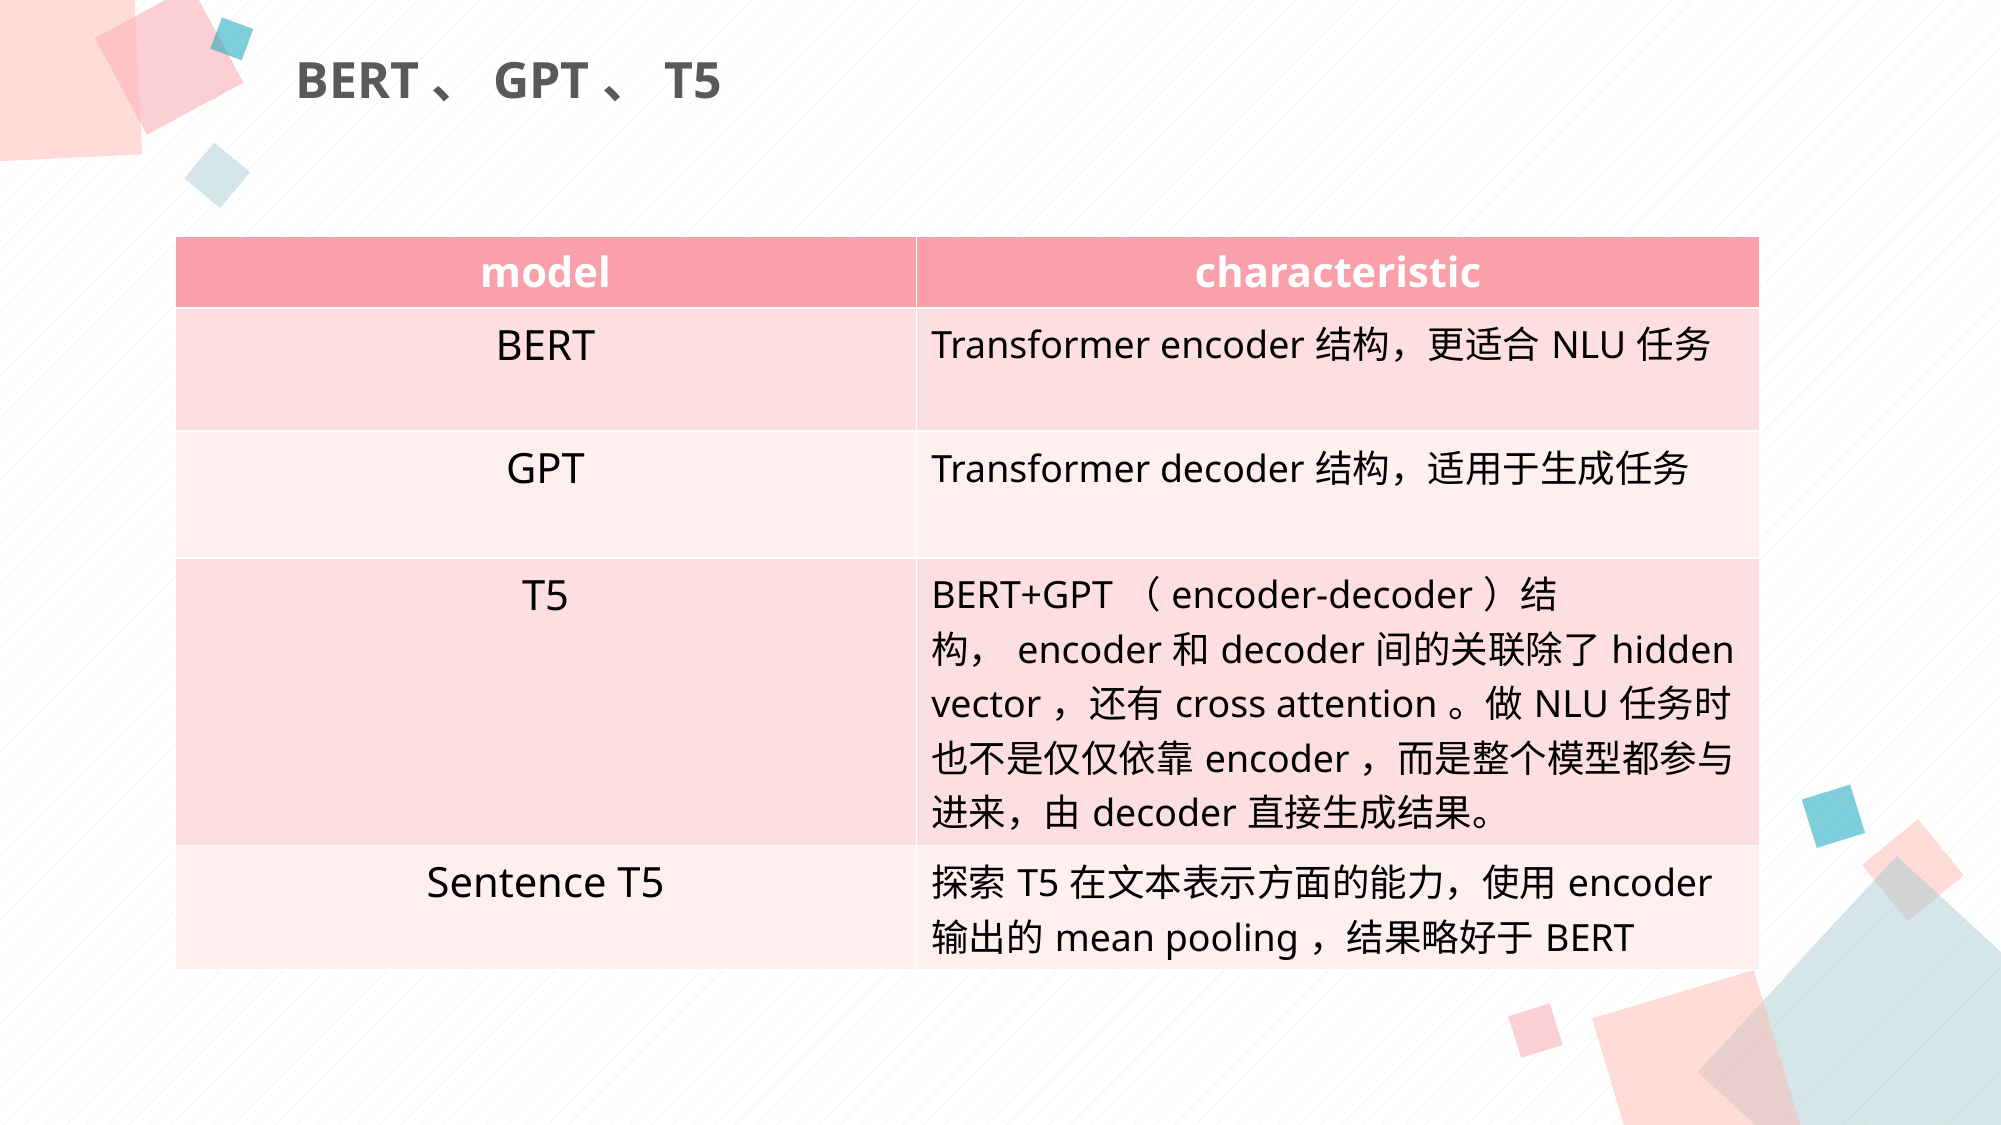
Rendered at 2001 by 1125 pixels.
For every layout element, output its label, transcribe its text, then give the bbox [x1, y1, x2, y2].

table_cell Transformer decoder结构，适用于生成任务 [917, 432, 1759, 557]
table_cell T5 [176, 559, 916, 845]
table_header characteristic [917, 237, 1759, 307]
table_cell BERT [176, 309, 916, 430]
table_cell Sentence T5 [176, 846, 916, 969]
list BERT、GPT、T5 [280, 38, 1746, 127]
table_header model [176, 237, 916, 307]
table_cell GPT [176, 432, 916, 557]
table_cell Transformer encoder结构，更适合NLU任务 [917, 309, 1759, 430]
table_cell BERT+GPT（encoder-decoder）结构，encoder和decoder间的关联除了hidden vector，还有cross attention。做NLU任务时也不是仅仅依靠encoder，而是整个模型都参与进来，由decoder直接生成结果。 [917, 559, 1759, 845]
table_cell 探索T5在文本表示方面的能力，使用encoder输出的mean pooling，结果略好于BERT [917, 846, 1759, 969]
